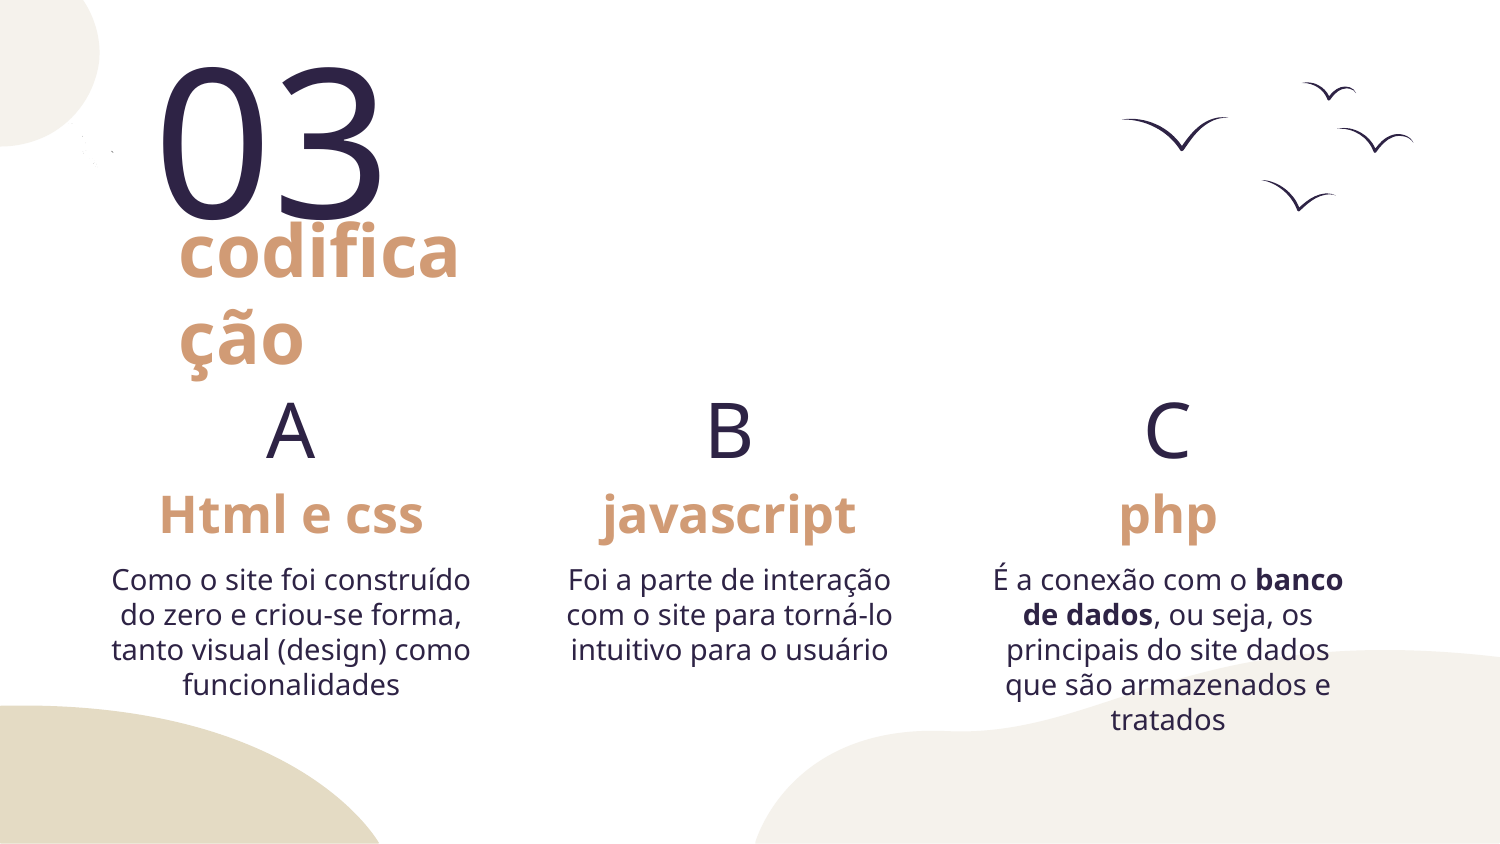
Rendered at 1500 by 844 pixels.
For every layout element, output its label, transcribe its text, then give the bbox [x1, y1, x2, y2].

title A [190, 383, 393, 471]
text_box 03 [138, 0, 631, 275]
title Html e css [92, 471, 491, 546]
title php [969, 471, 1367, 546]
title javascript [531, 471, 929, 546]
title Foi a parte de interação com o site para torná-lo intuitivo para o usuário [531, 546, 929, 670]
title É a conexão com o banco de dados, ou seja, os principais do site dados que são armazenados e tratados [969, 546, 1367, 749]
title Como o site foi construído do zero e criou-se forma, tanto visual (design) como funcionalidades [92, 546, 491, 713]
title B [628, 383, 831, 471]
title C [1067, 383, 1270, 471]
title codificação [163, 275, 491, 339]
